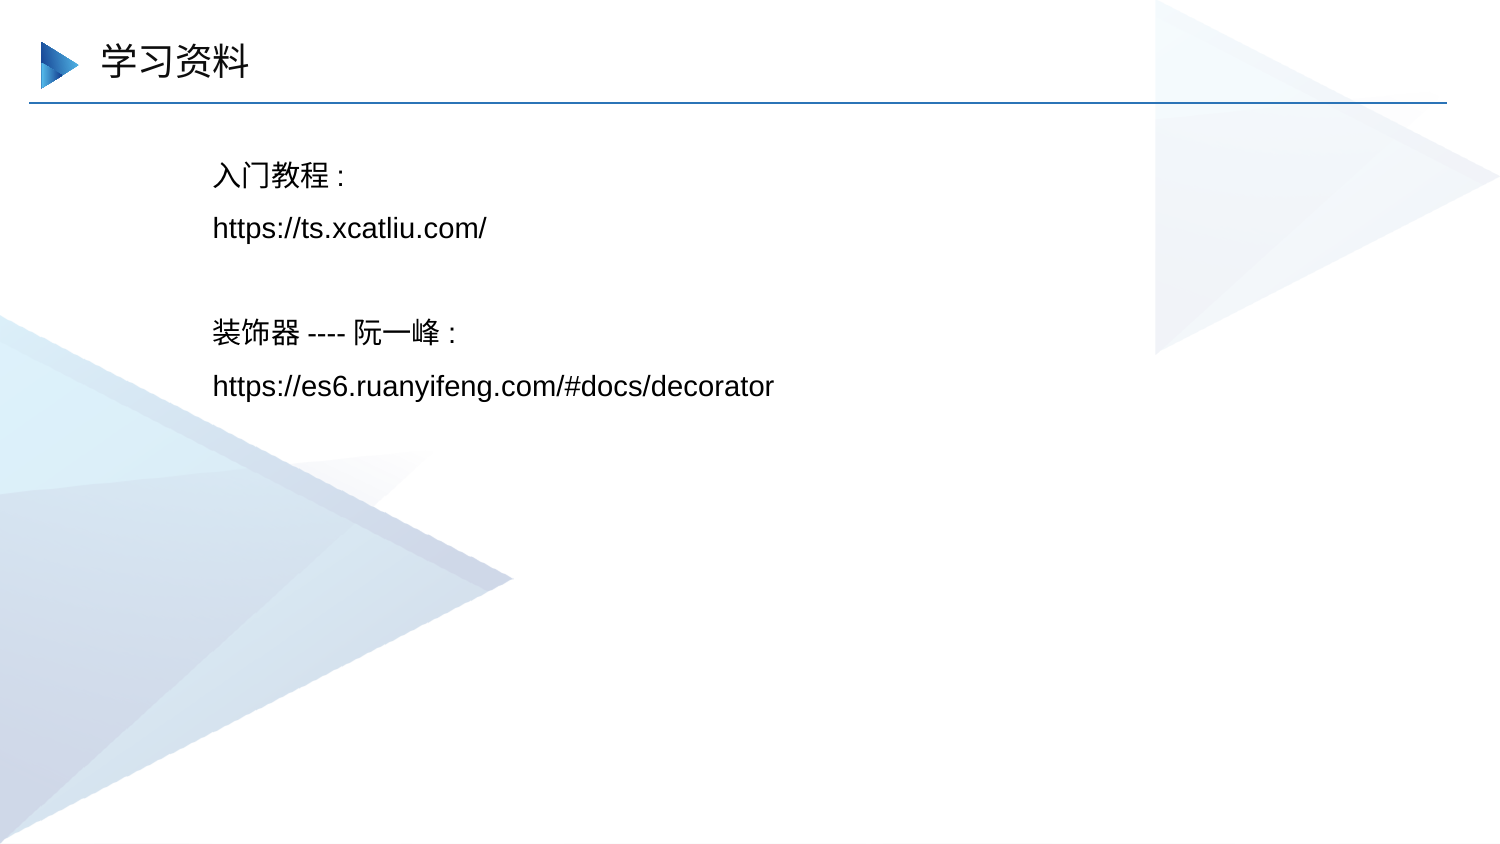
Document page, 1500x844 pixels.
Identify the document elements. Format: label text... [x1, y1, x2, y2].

text_box 学习资料 [100, 28, 490, 92]
text_box 入门教程: https://ts.xcatliu.com/ 装饰器----阮一峰: https://es6.ruanyifeng.com/#docs/decorator [164, 132, 1126, 778]
